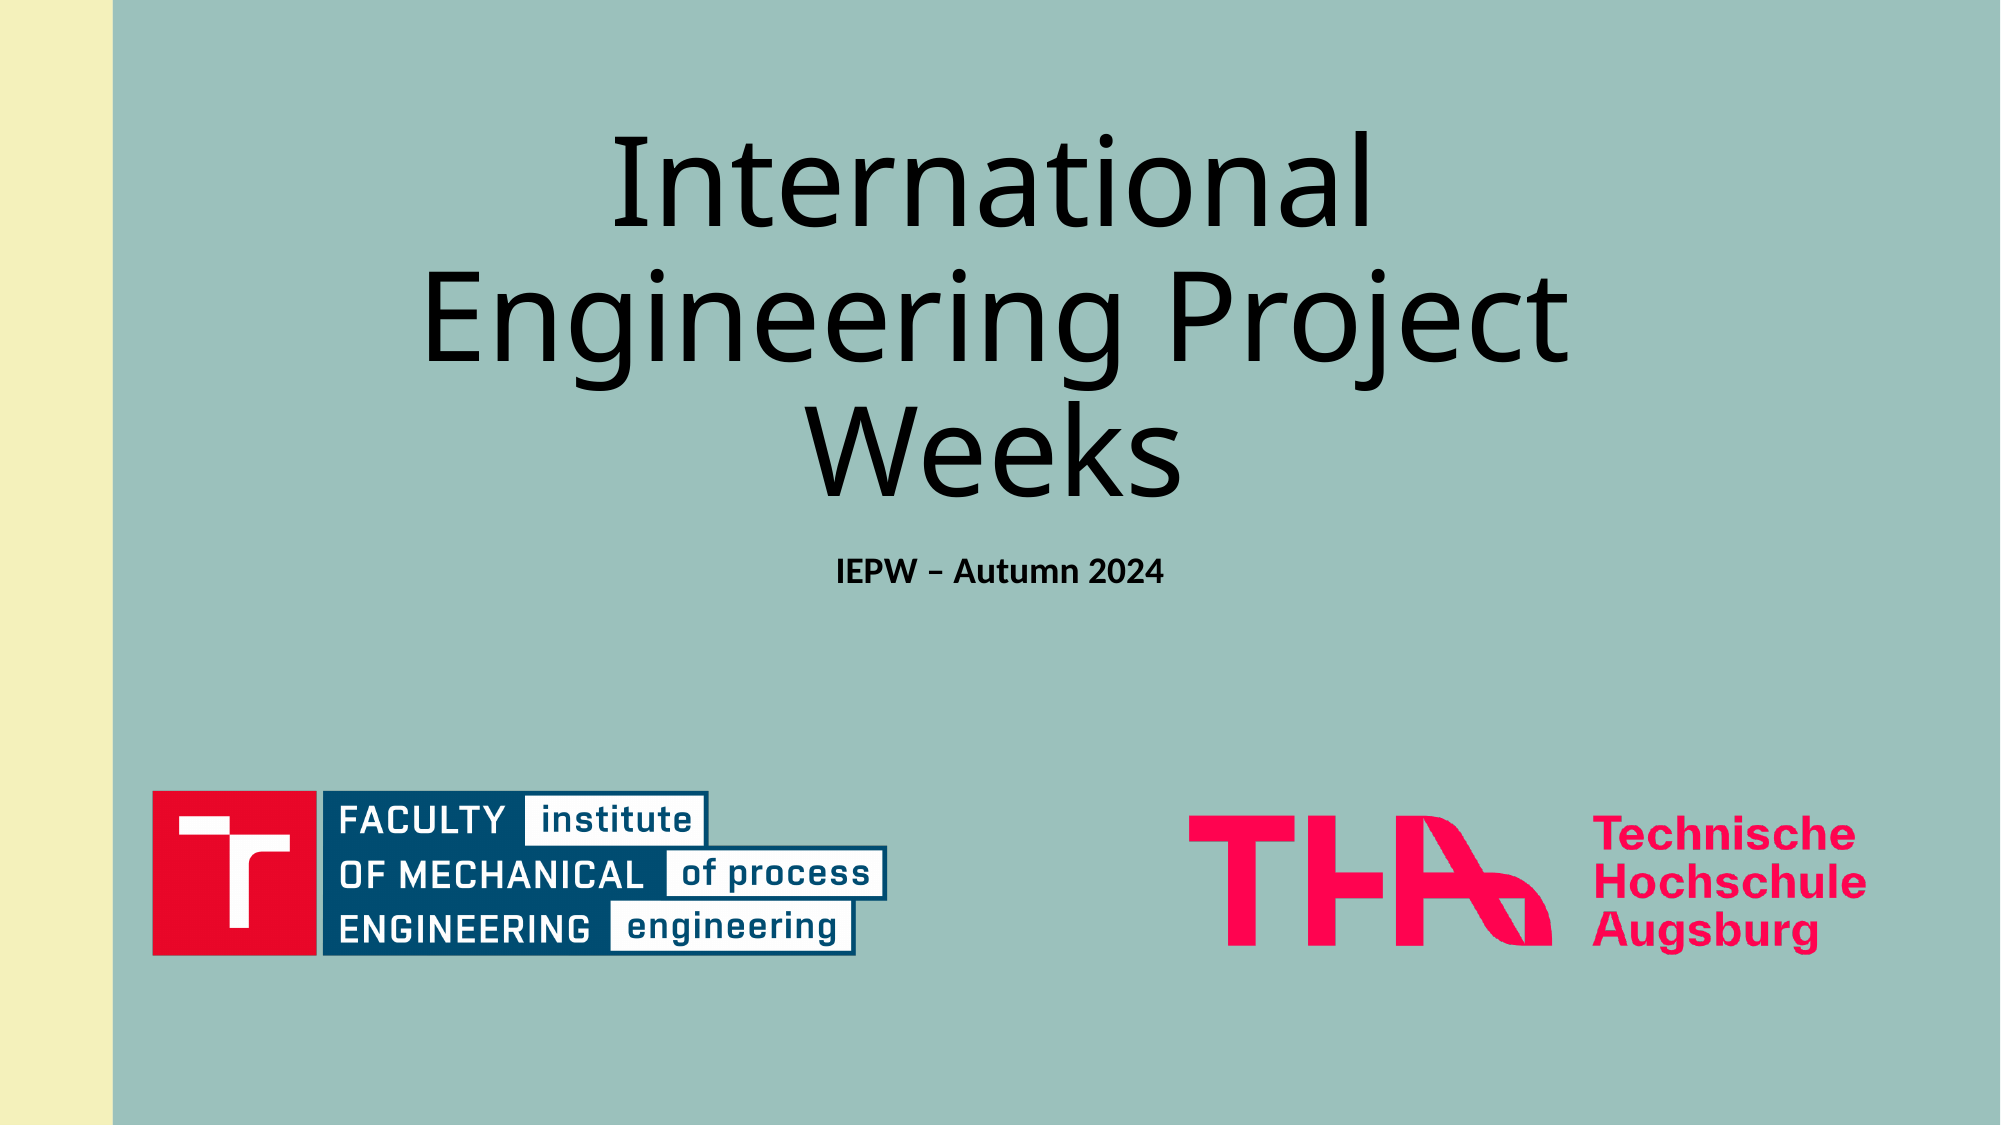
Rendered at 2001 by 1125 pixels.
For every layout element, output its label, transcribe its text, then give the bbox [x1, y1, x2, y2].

title International Engineering Project Weeks [244, 138, 1745, 531]
picture [0, 0, 2001, 1125]
subtitle IEPW – Autumn 2024 [249, 543, 1750, 816]
